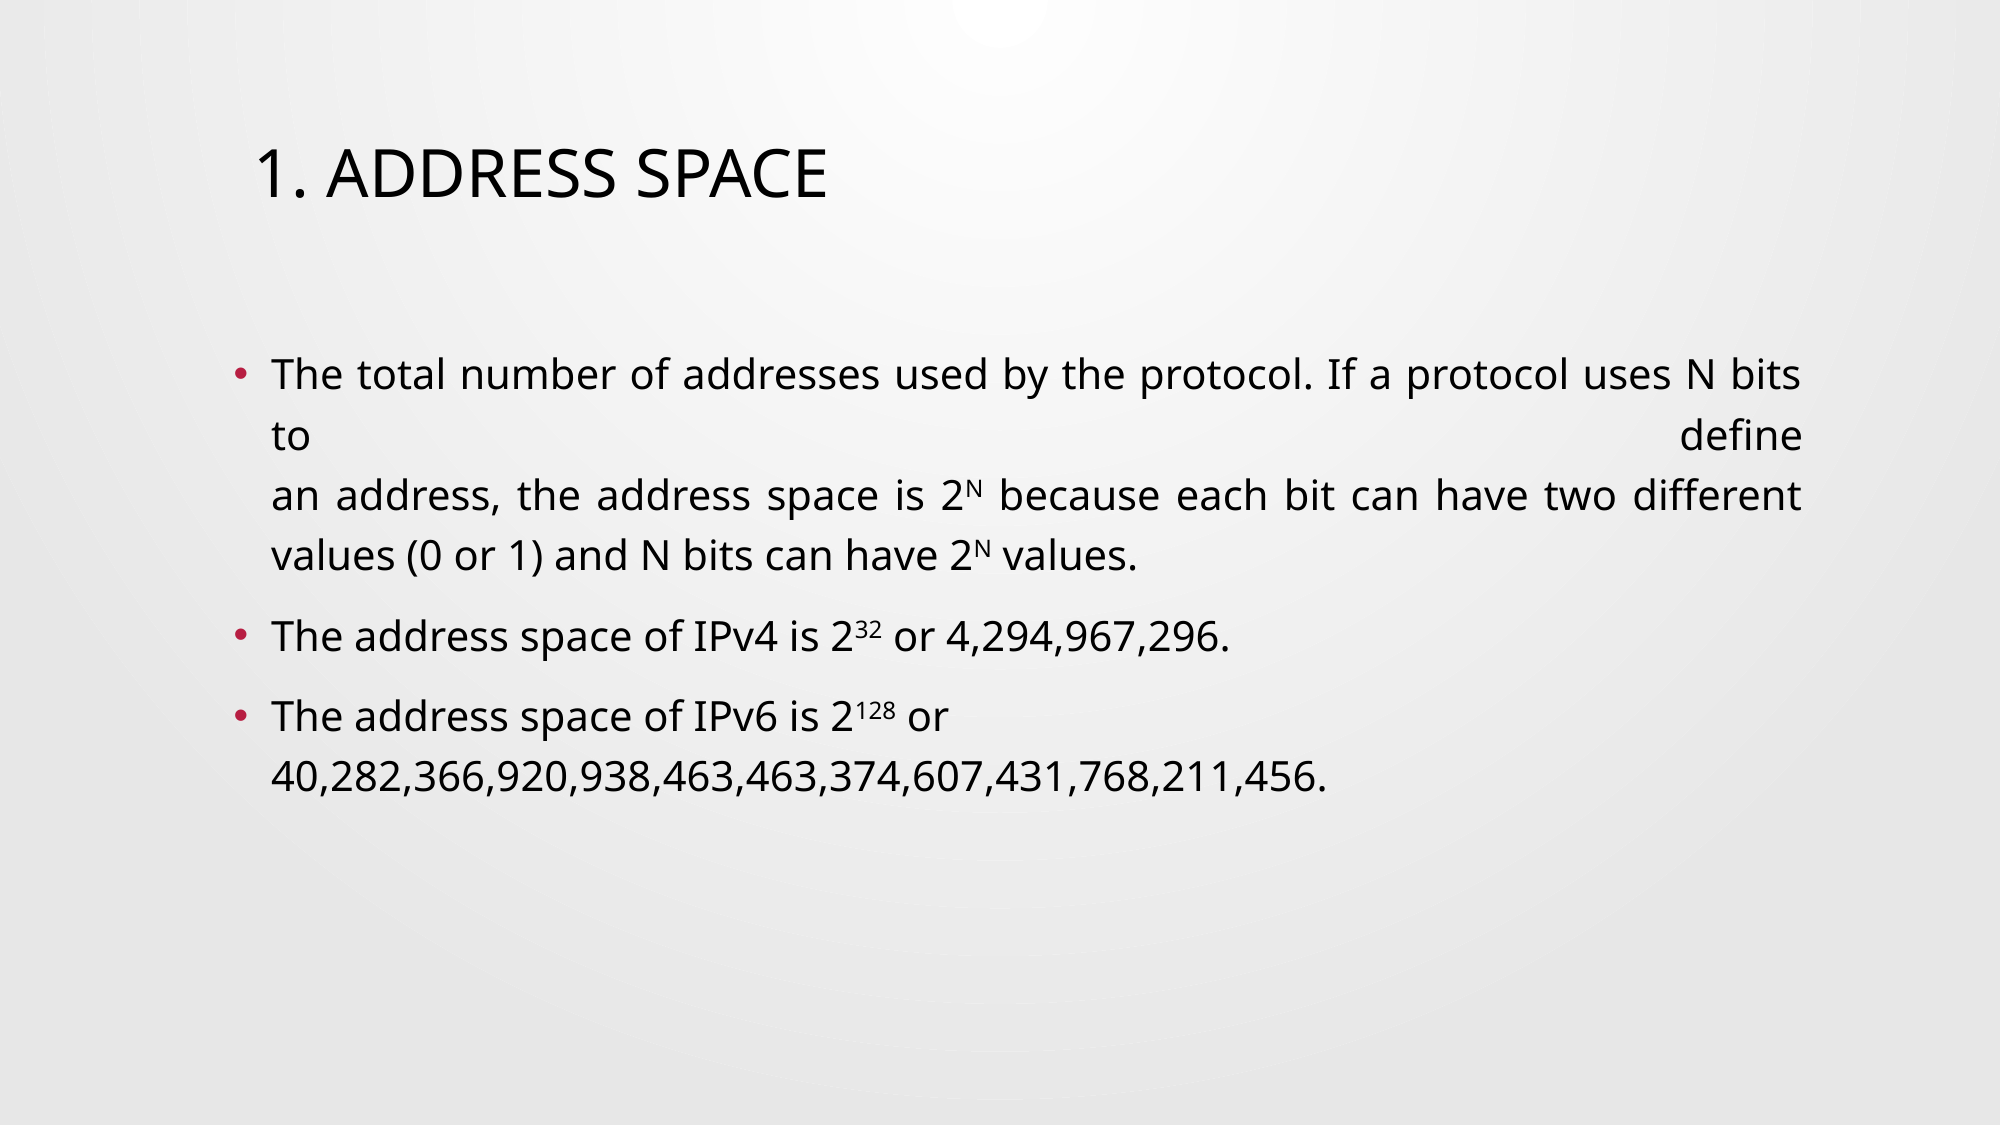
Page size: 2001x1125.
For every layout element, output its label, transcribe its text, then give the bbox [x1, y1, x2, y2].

list The total number of addresses used by the protocol. If a protocol uses N bits to define an address, the address space is 2N because each bit can have two different values (0 or 1) and N bits can have 2N values. The address space of IPv4 is 232 or 4,294,967,296. The address space of IPv6 is 2128 or 40,282,366,920,938,463,463,374,607,431,768,211,456. [218, 330, 1818, 897]
title 1. Address SPACE [238, 131, 1814, 305]
